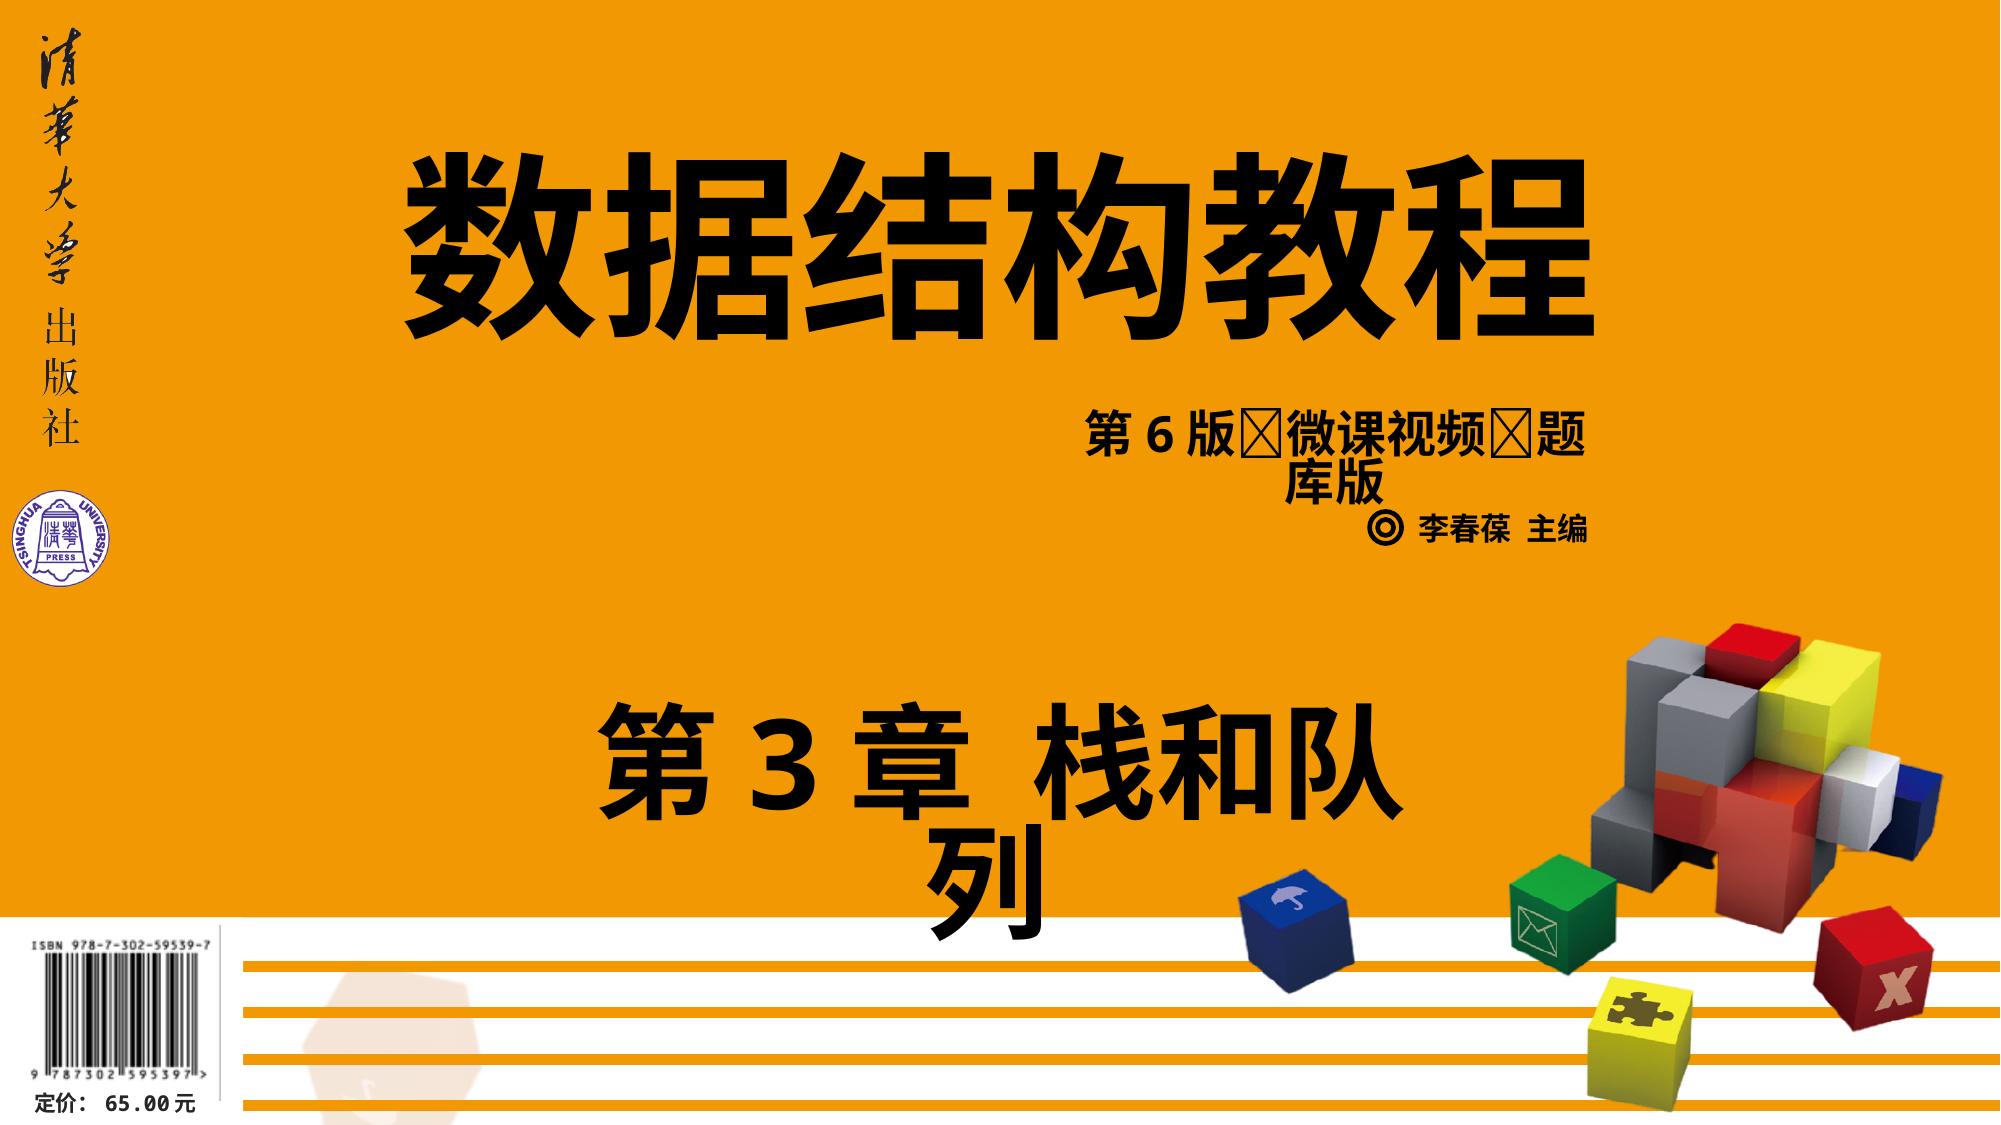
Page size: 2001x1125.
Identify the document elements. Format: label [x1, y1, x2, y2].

text_box [0, 0, 2000, 919]
picture [0, 0, 171, 602]
text_box [344, 161, 1656, 846]
text_box [0, 917, 271, 1124]
picture [1222, 583, 2000, 1116]
